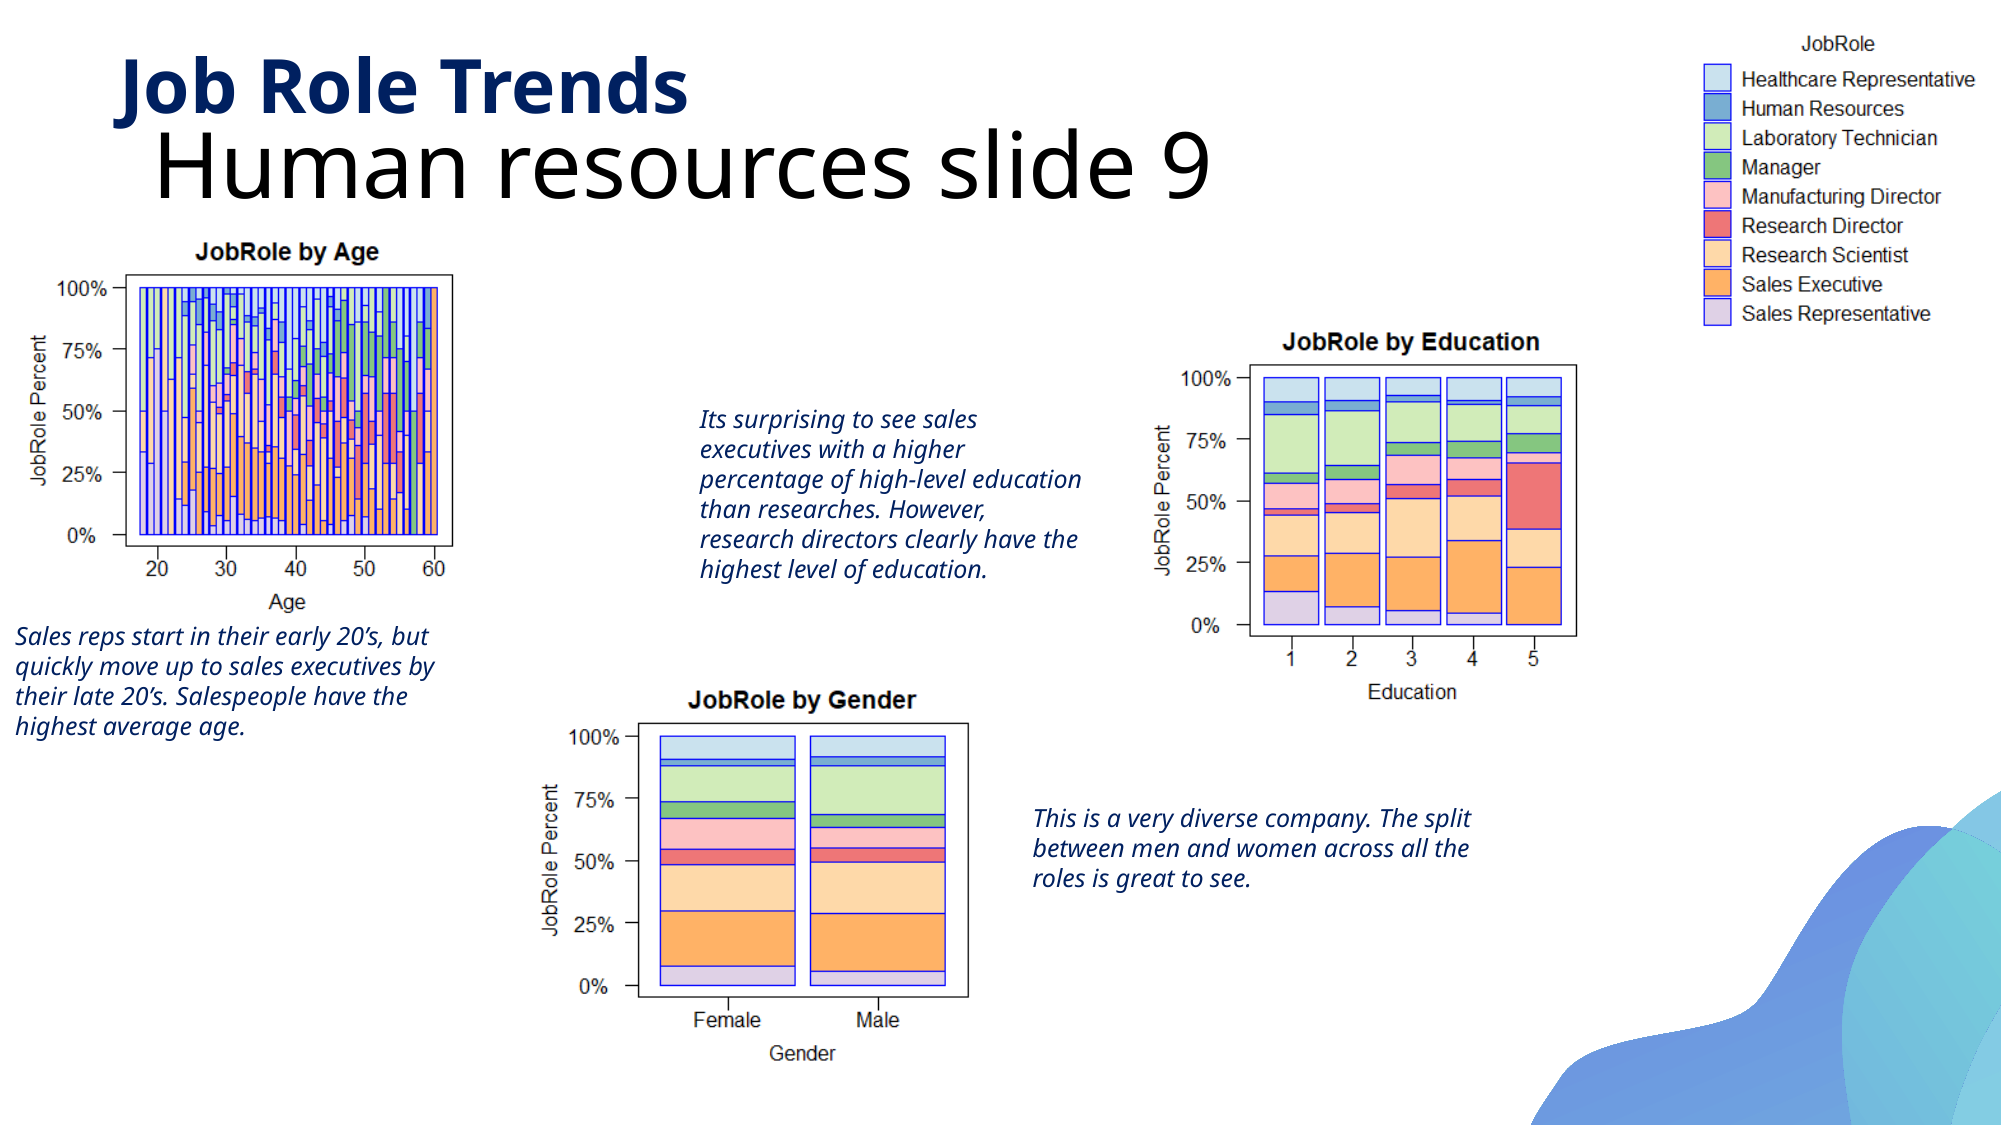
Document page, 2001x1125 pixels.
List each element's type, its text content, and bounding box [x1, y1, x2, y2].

picture [15, 231, 481, 631]
text_box Job Role Trends [119, 44, 1423, 129]
picture [534, 678, 995, 1081]
picture [1695, 0, 1985, 399]
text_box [1480, 758, 2000, 1125]
picture [1139, 321, 1600, 721]
text_box Sales reps start in their early 20’s, but quickly move up to sales executives by their late 20’s. Salespeople have the highest average age. [15, 631, 481, 741]
text_box Its surprising to see sales executives with a higher percentage of high-level education than researches. However, research directors clearly have the highest level of education. [699, 403, 1084, 583]
text_box This is a very diverse company. The split between men and women across all the roles is great to see. [1032, 802, 1480, 893]
title Human resources slide 9 [137, 59, 1695, 278]
